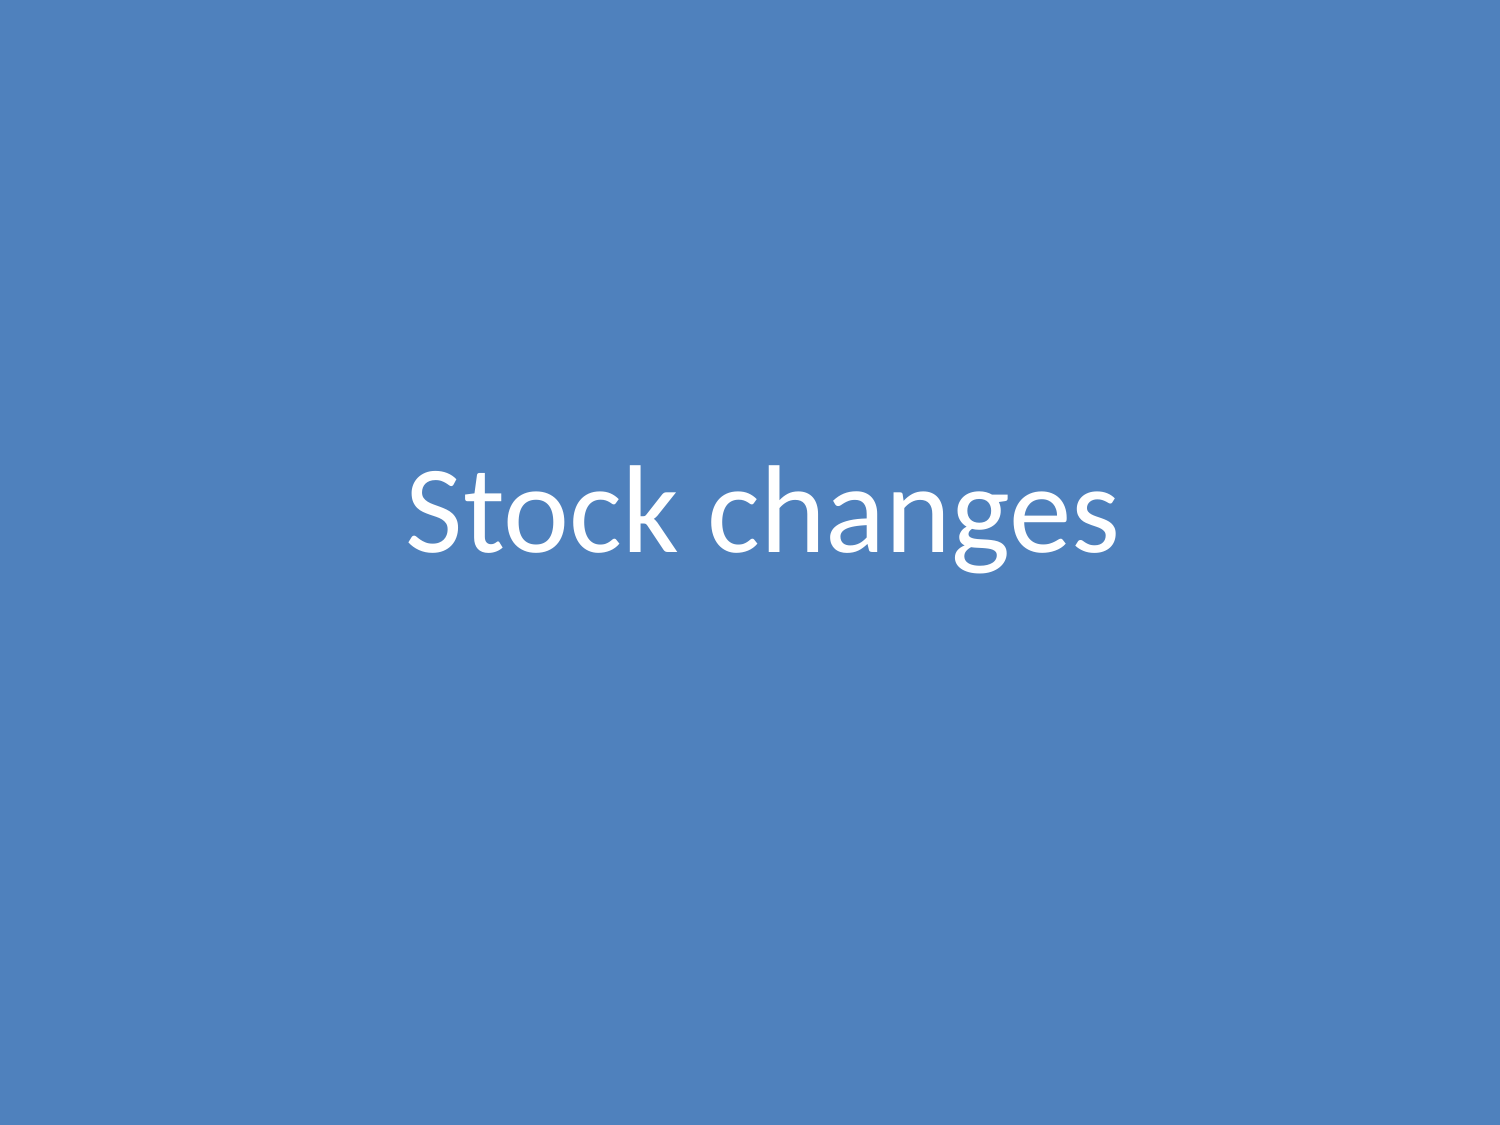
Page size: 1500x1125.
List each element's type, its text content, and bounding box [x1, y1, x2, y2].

title Stock changes [88, 408, 1439, 597]
